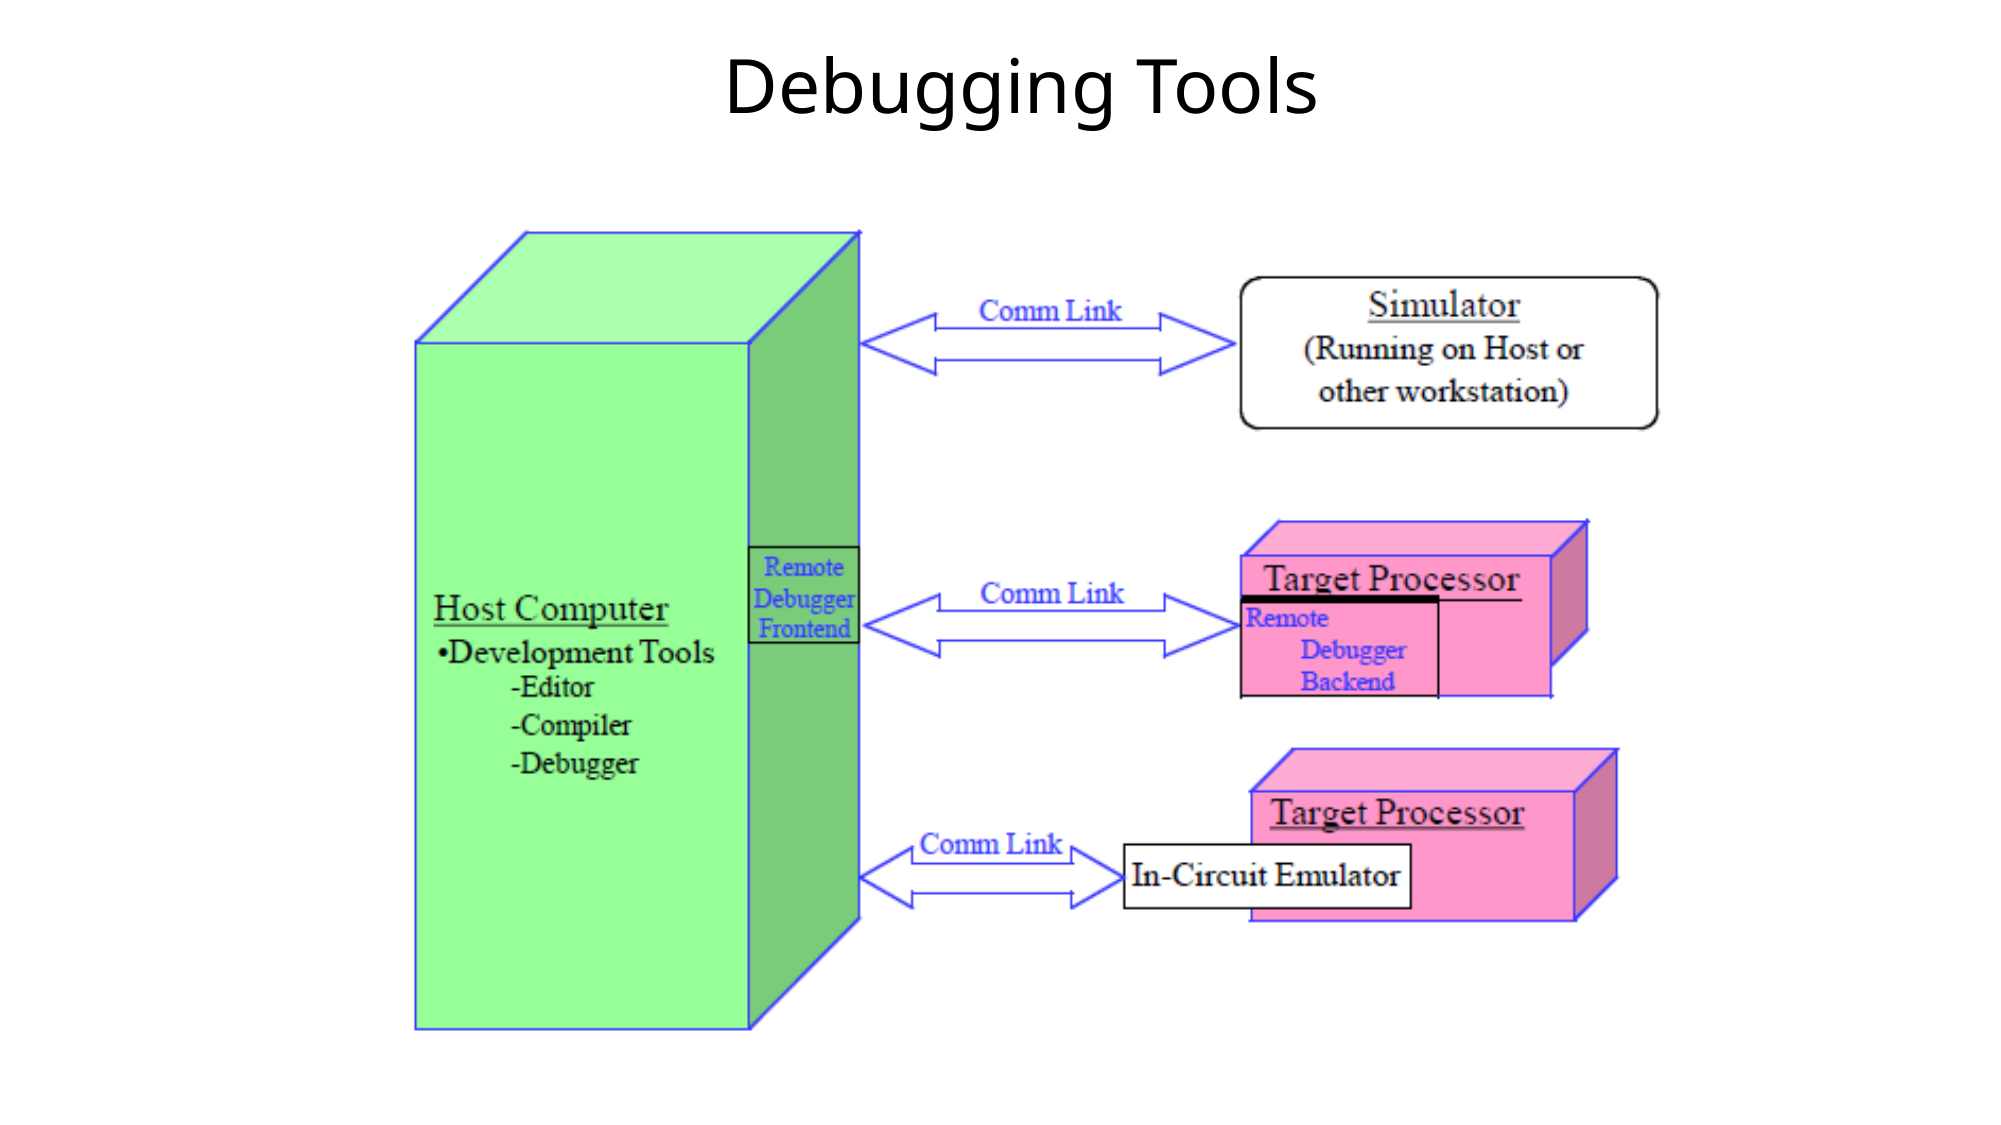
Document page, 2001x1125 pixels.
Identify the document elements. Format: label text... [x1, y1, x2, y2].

text_box Debugging Tools [709, 31, 1335, 136]
picture [362, 177, 1701, 1050]
